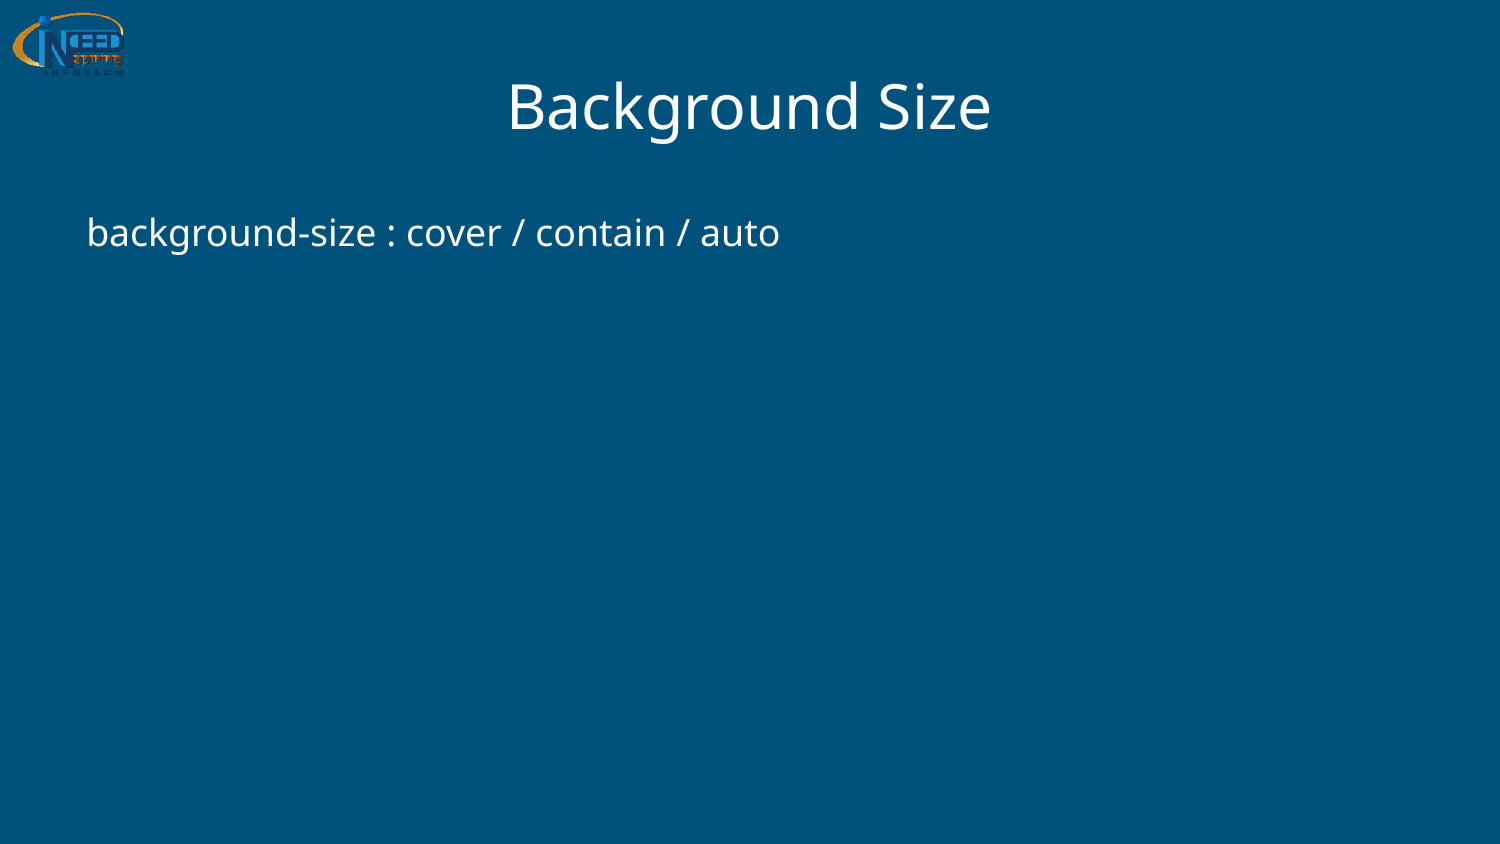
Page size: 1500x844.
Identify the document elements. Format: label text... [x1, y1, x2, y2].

picture [13, 15, 118, 67]
list background-size : cover / contain / auto [75, 196, 1425, 754]
title Background Size [75, 33, 1425, 175]
